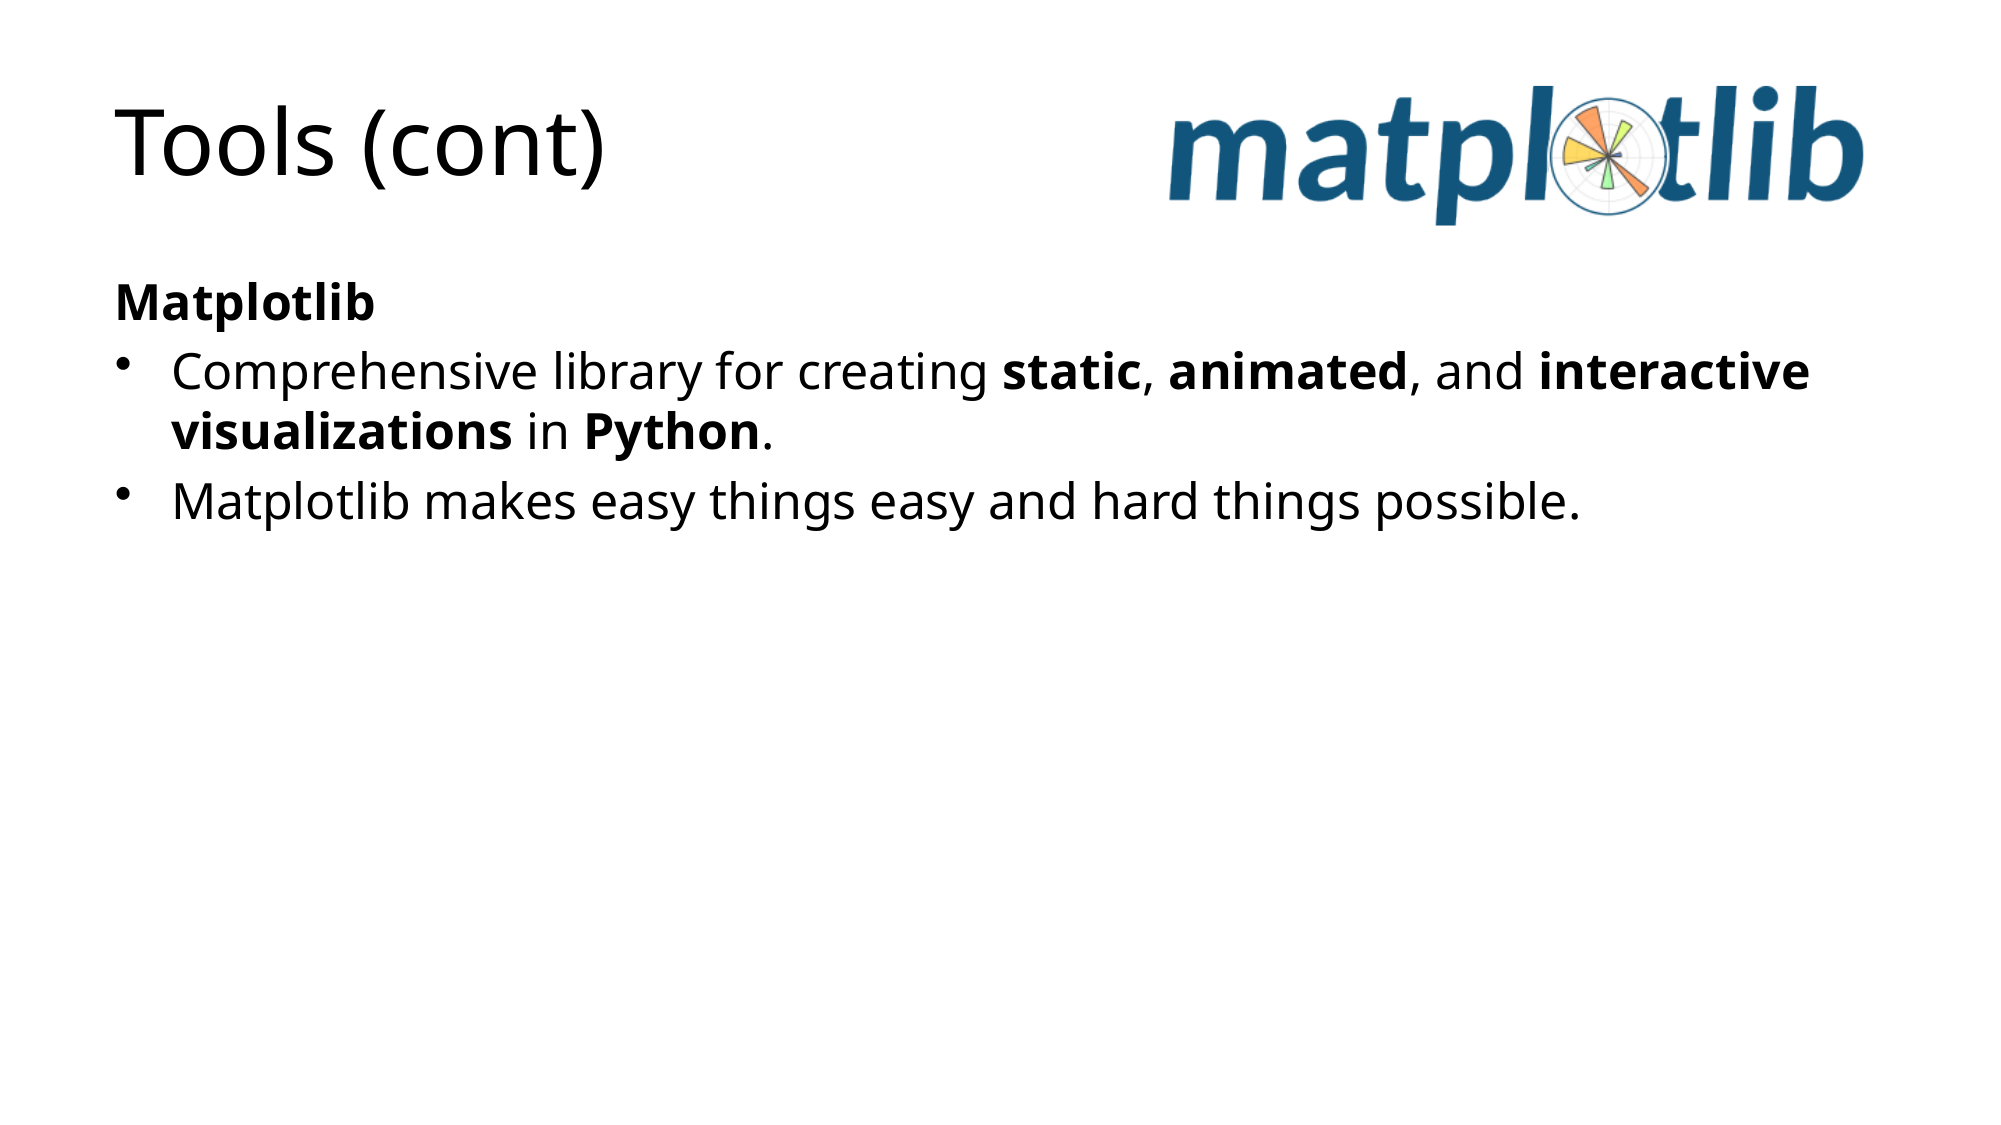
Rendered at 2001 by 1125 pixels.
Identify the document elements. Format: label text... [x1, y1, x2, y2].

title Tools (cont) [99, 44, 1901, 233]
picture [1133, 79, 1900, 233]
list Matplotlib Comprehensive library for creating static, animated, and interactive visualizations in Python. Matplotlib makes easy things easy and hard things possible. [99, 262, 1901, 1006]
